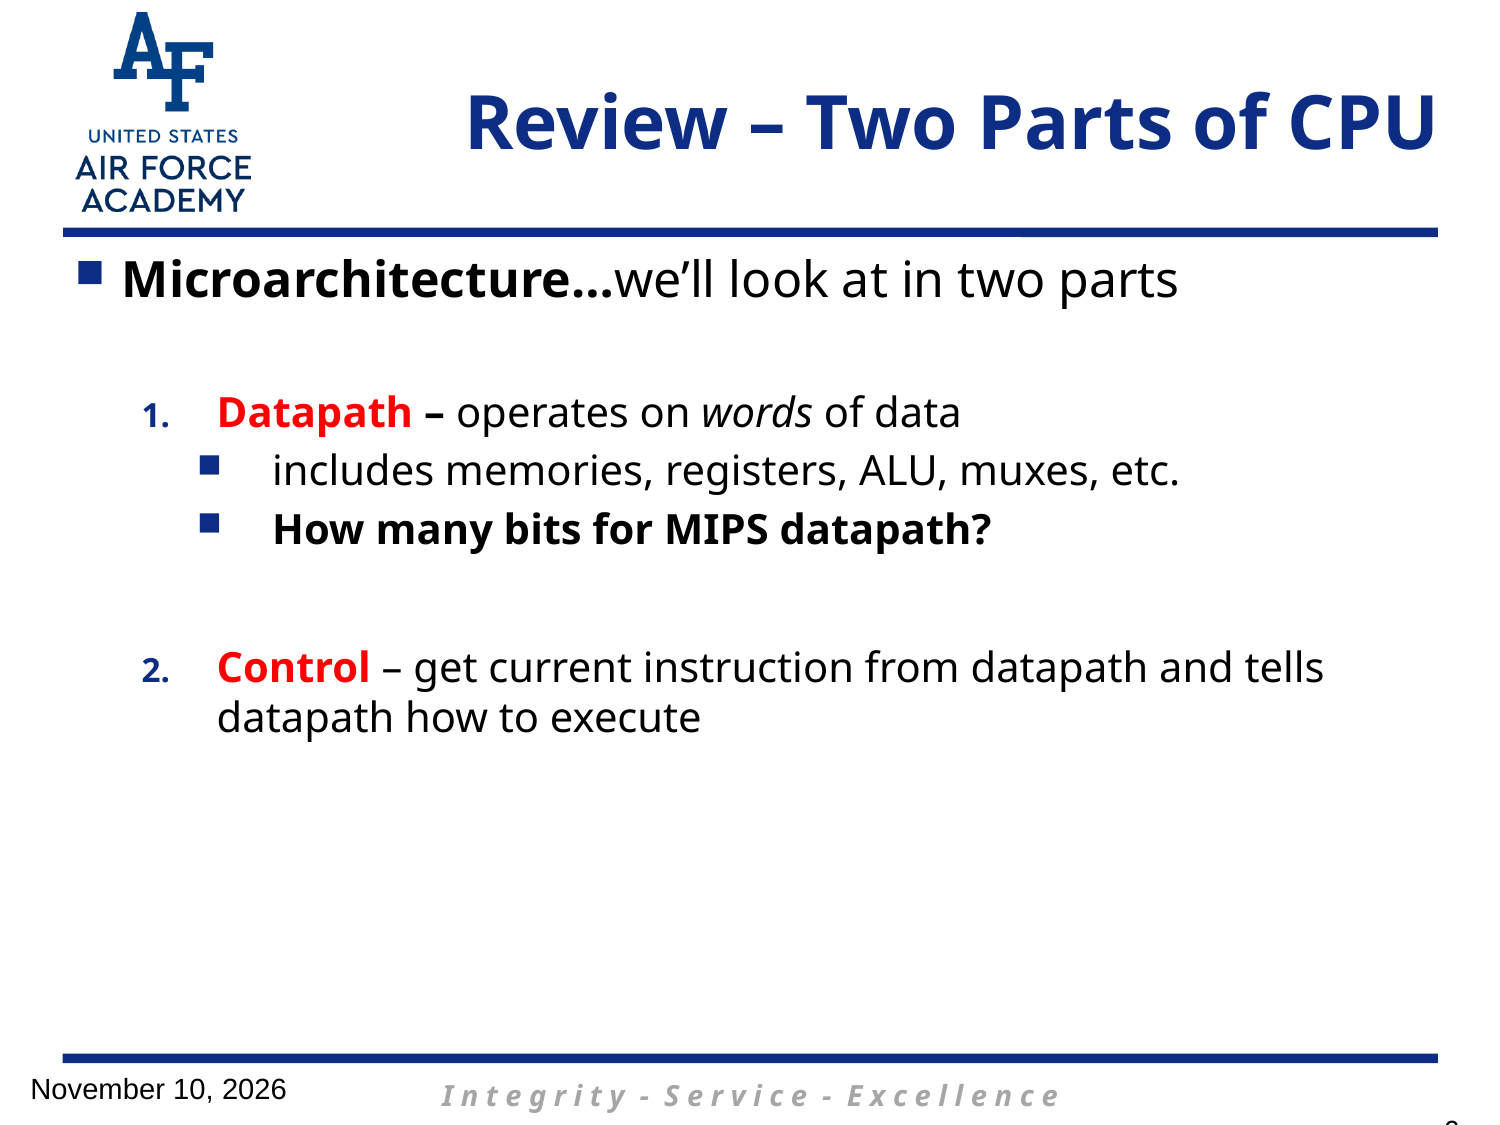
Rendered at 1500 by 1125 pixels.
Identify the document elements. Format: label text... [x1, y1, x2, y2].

slide_number 6 [1402, 1069, 1500, 1125]
title Review – Two Parts of CPU [299, 29, 1456, 211]
picture [75, 12, 251, 212]
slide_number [15, 1028, 366, 1107]
list Microarchitecture…we’ll look at in two parts Datapath – operates on words of data includes memories, registers, ALU, muxes, etc. How many bits for MIPS datapath? Control – get current instruction from datapath and tells datapath how to execute [59, 239, 1441, 1051]
